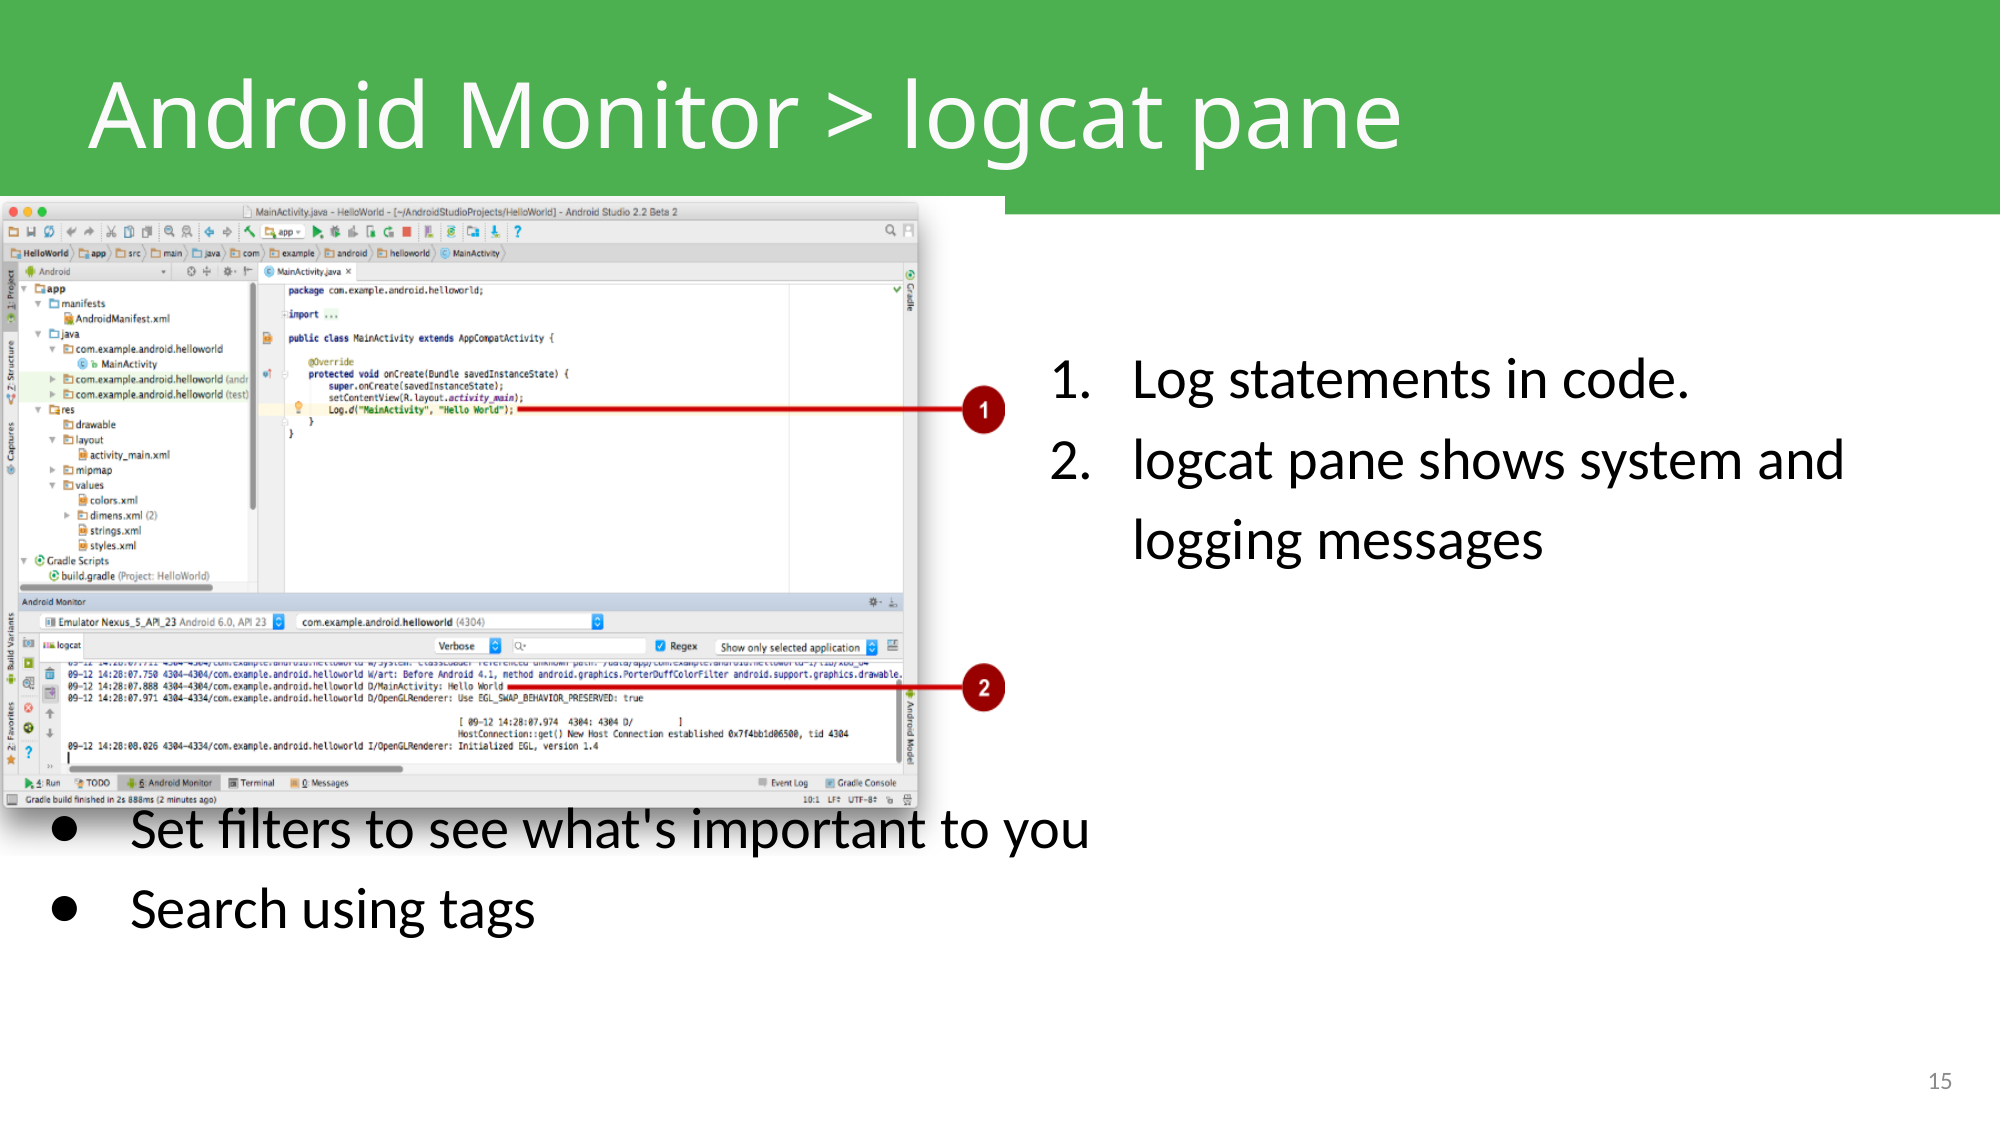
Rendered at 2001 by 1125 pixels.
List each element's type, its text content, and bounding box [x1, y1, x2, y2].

title Android Monitor > logcat pane [68, 37, 1932, 163]
list Set filters to see what's important to you Search using tags [10, 759, 1874, 991]
slide_number 15 [1853, 1036, 1974, 1123]
picture [0, 196, 1005, 856]
list Log statements in code. logcat pane shows system and logging messages [1012, 310, 1986, 648]
